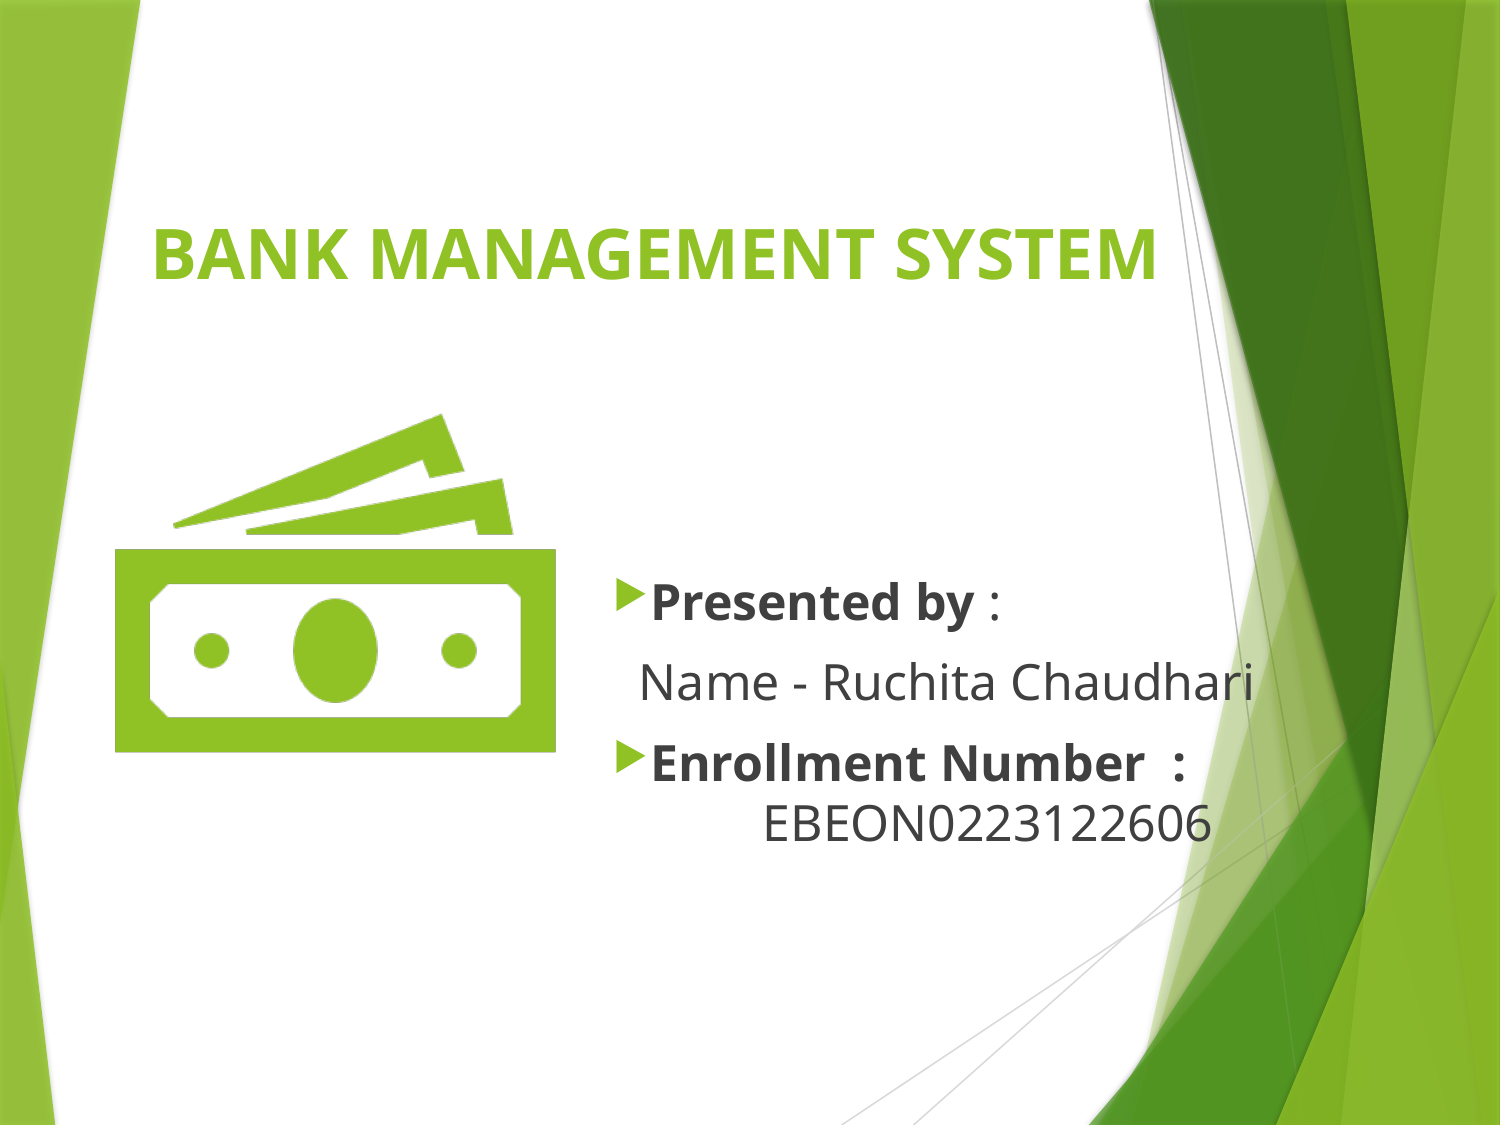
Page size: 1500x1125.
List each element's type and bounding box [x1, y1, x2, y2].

text_box [0, 0, 1500, 1125]
picture [97, 353, 574, 829]
